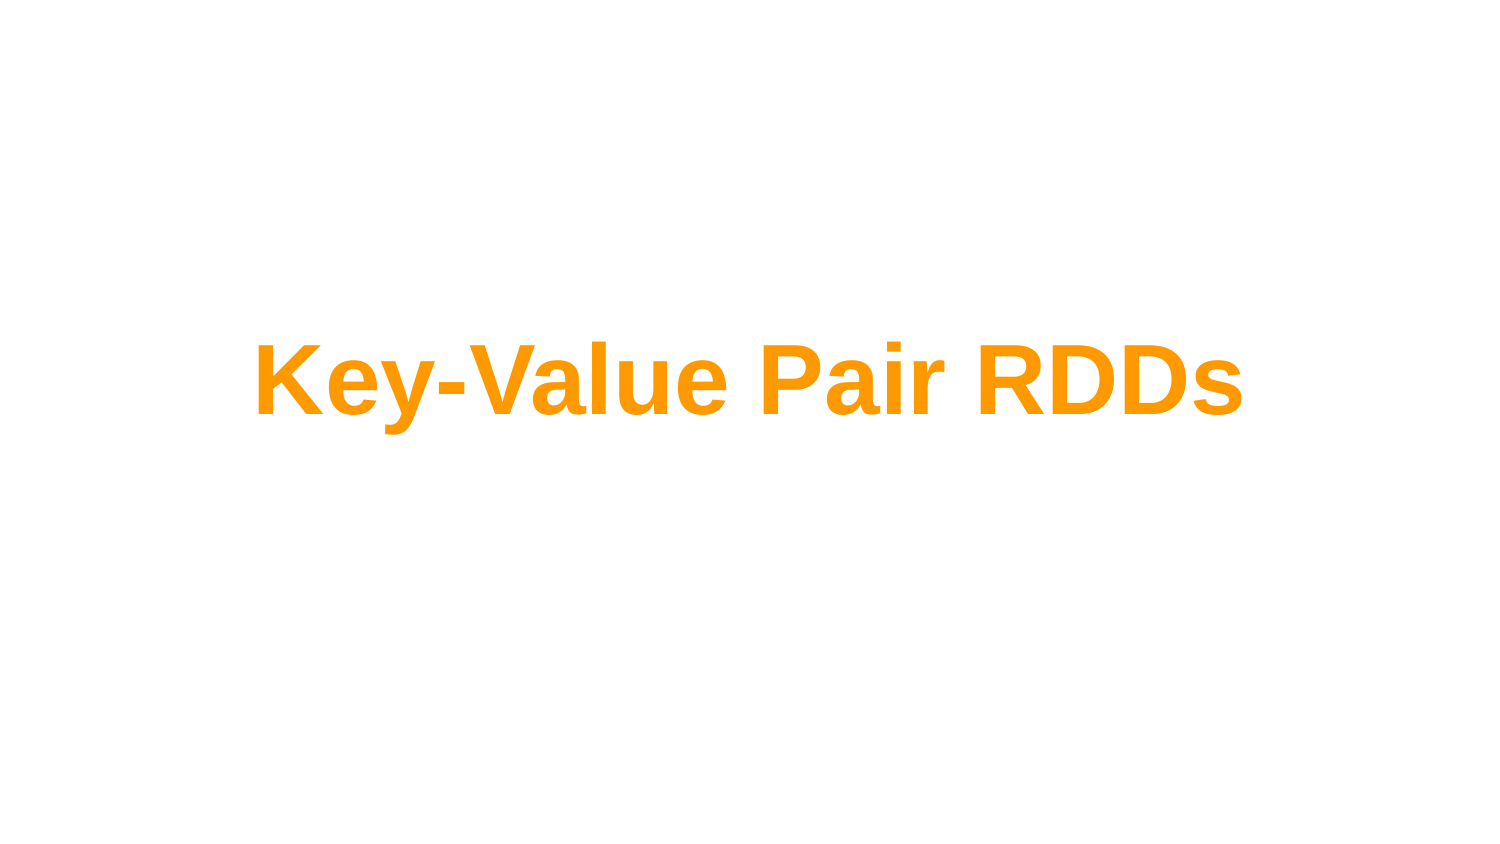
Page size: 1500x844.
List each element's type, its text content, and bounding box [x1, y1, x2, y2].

title Key-Value Pair RDDs [112, 259, 1388, 450]
